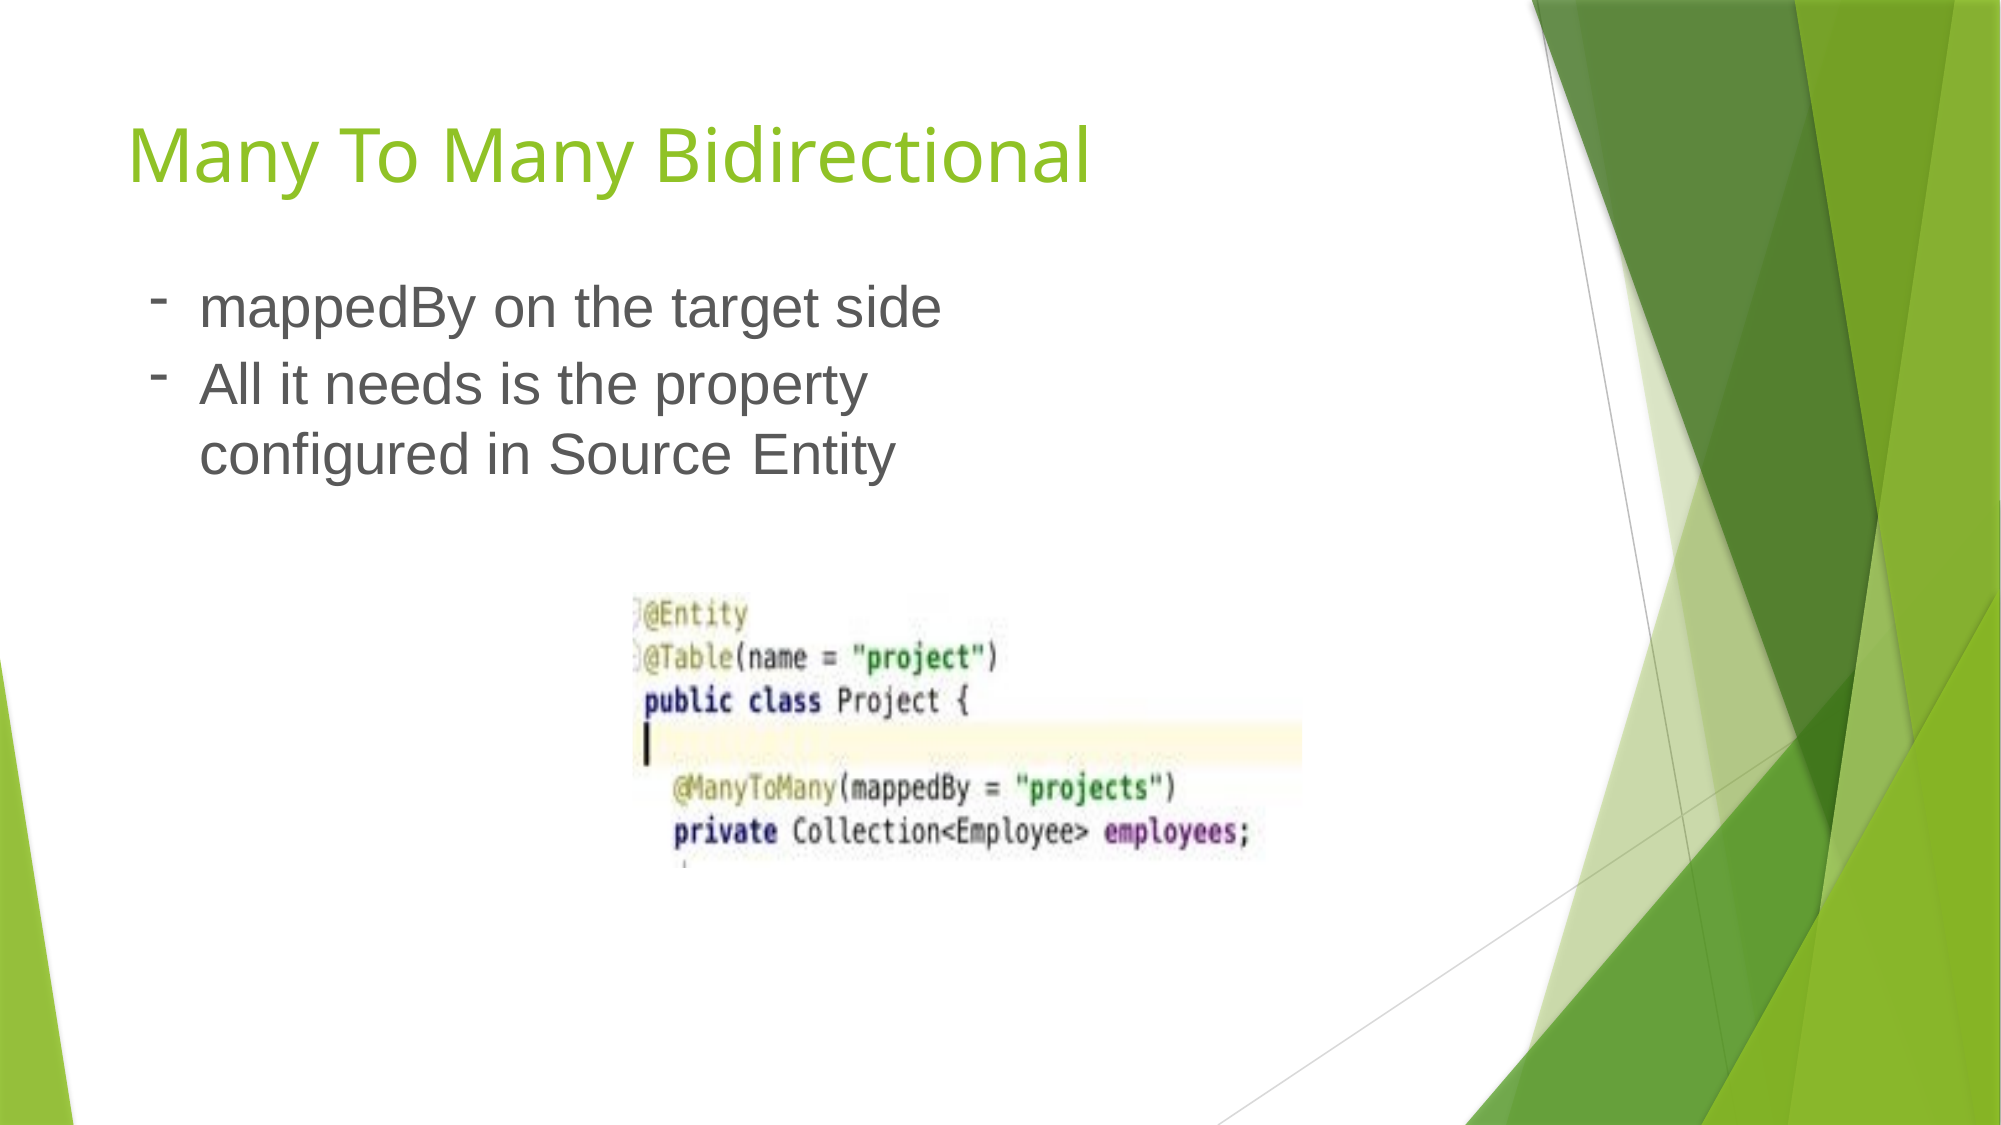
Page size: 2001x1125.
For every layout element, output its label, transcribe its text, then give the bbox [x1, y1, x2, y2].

title Many To Many Bidirectional [111, 99, 1522, 317]
text_box [632, 592, 1303, 868]
text_box mappedBy on the target side All it needs is the property configured in Source Entity [132, 262, 1133, 494]
